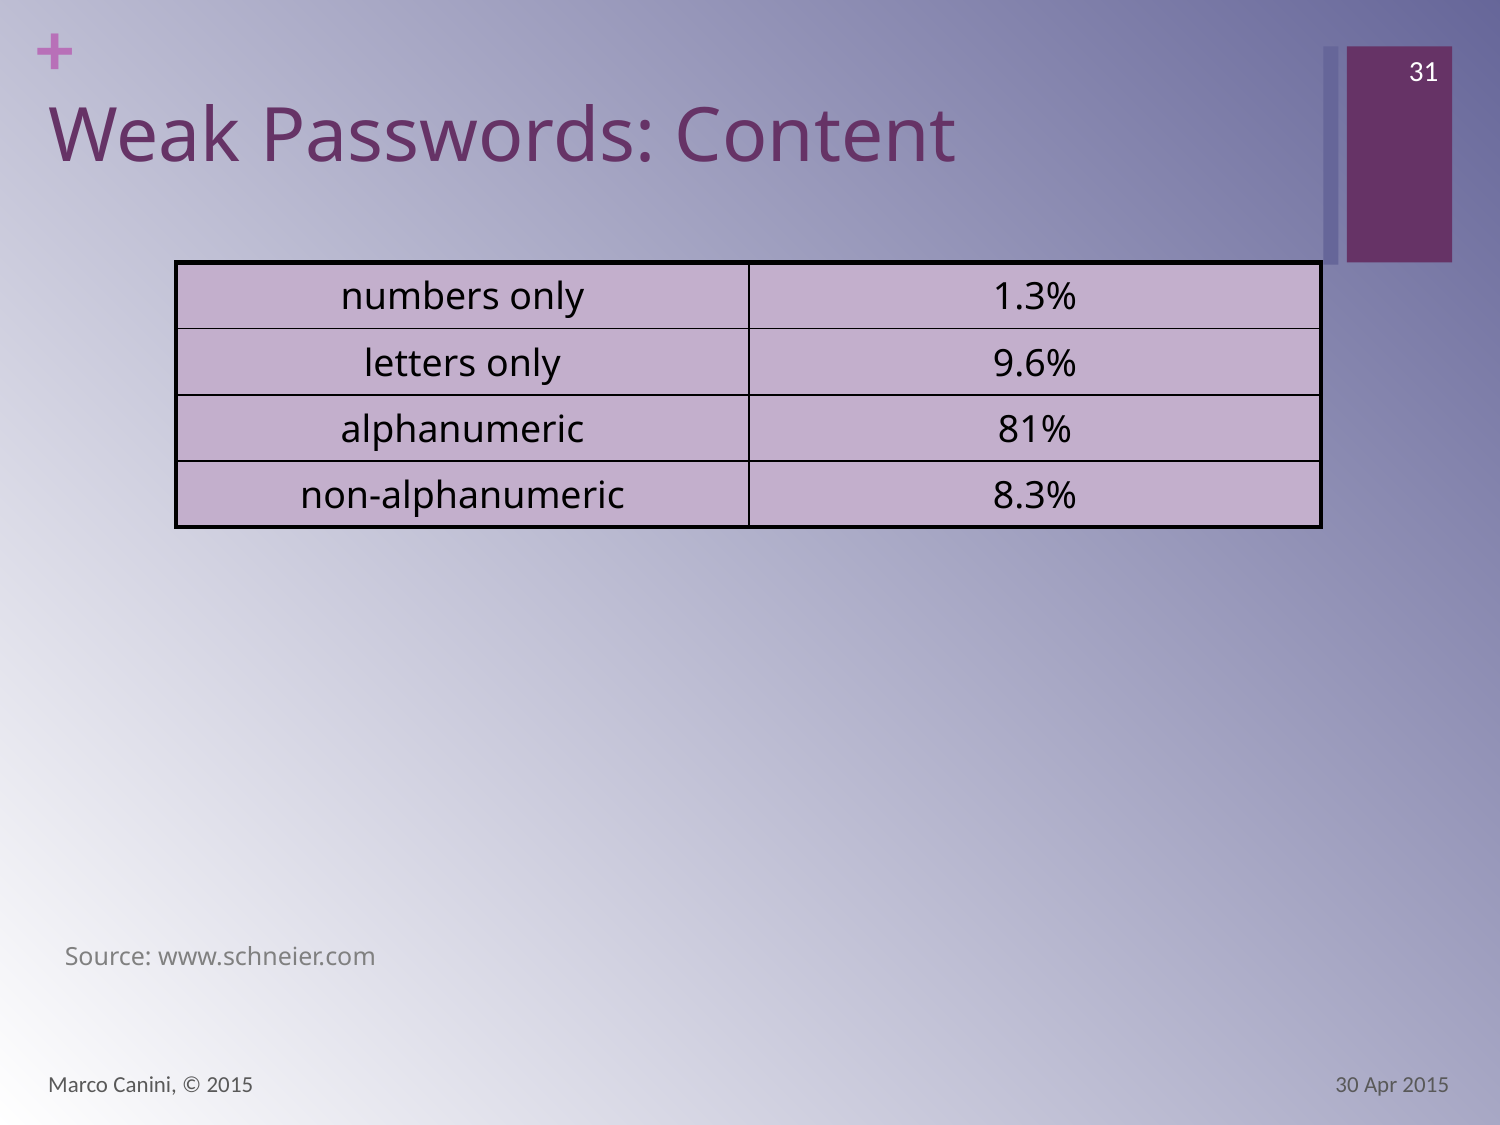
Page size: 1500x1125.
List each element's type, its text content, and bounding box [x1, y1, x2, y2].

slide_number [1114, 1053, 1465, 1114]
table_cell non-alphanumeric [178, 462, 748, 525]
table_cell 9.6% [750, 329, 1319, 394]
table_cell letters only [178, 329, 748, 394]
table_cell 81% [750, 396, 1319, 460]
slide_number 31 [1362, 39, 1454, 100]
title Weak Passwords: Content [33, 79, 1322, 263]
table_header 1.3% [750, 265, 1319, 328]
footer Marco Canini, © 2015 [33, 1053, 1038, 1114]
table_cell 8.3% [750, 462, 1319, 525]
table_header numbers only [178, 265, 748, 328]
table_cell alphanumeric [178, 396, 748, 460]
text_box Source: www.schneier.com [49, 933, 425, 978]
